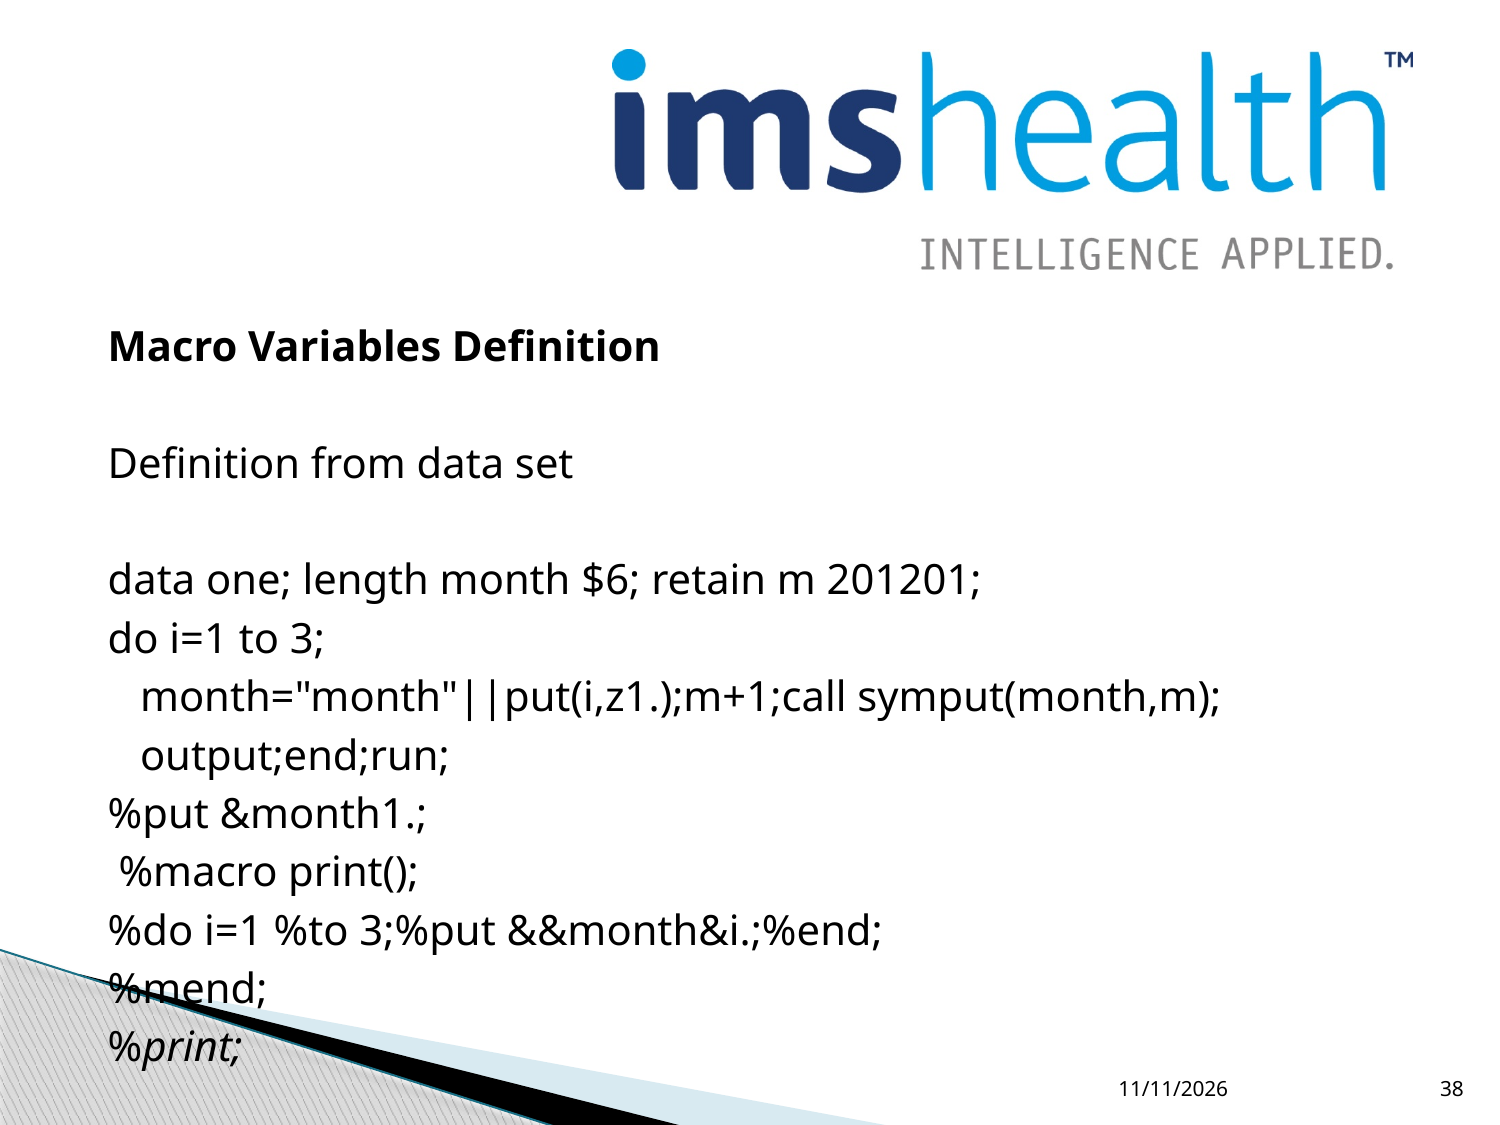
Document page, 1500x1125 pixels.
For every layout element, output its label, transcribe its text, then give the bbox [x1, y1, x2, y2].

picture [612, 49, 1413, 270]
list Macro Variables Definition Definition from data set data one; length month $6; retain m 201201; do i=1 to 3; month="month"||put(i,z1.);m+1;call symput(month,m); output;end;run; %put &month1.; %macro print(); %do i=1 %to 3;%put &&month&i.;%end; %mend; %print; [75, 312, 1425, 1025]
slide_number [1103, 1051, 1418, 1112]
slide_number 38 [1418, 1051, 1479, 1112]
picture [612, 49, 624, 61]
